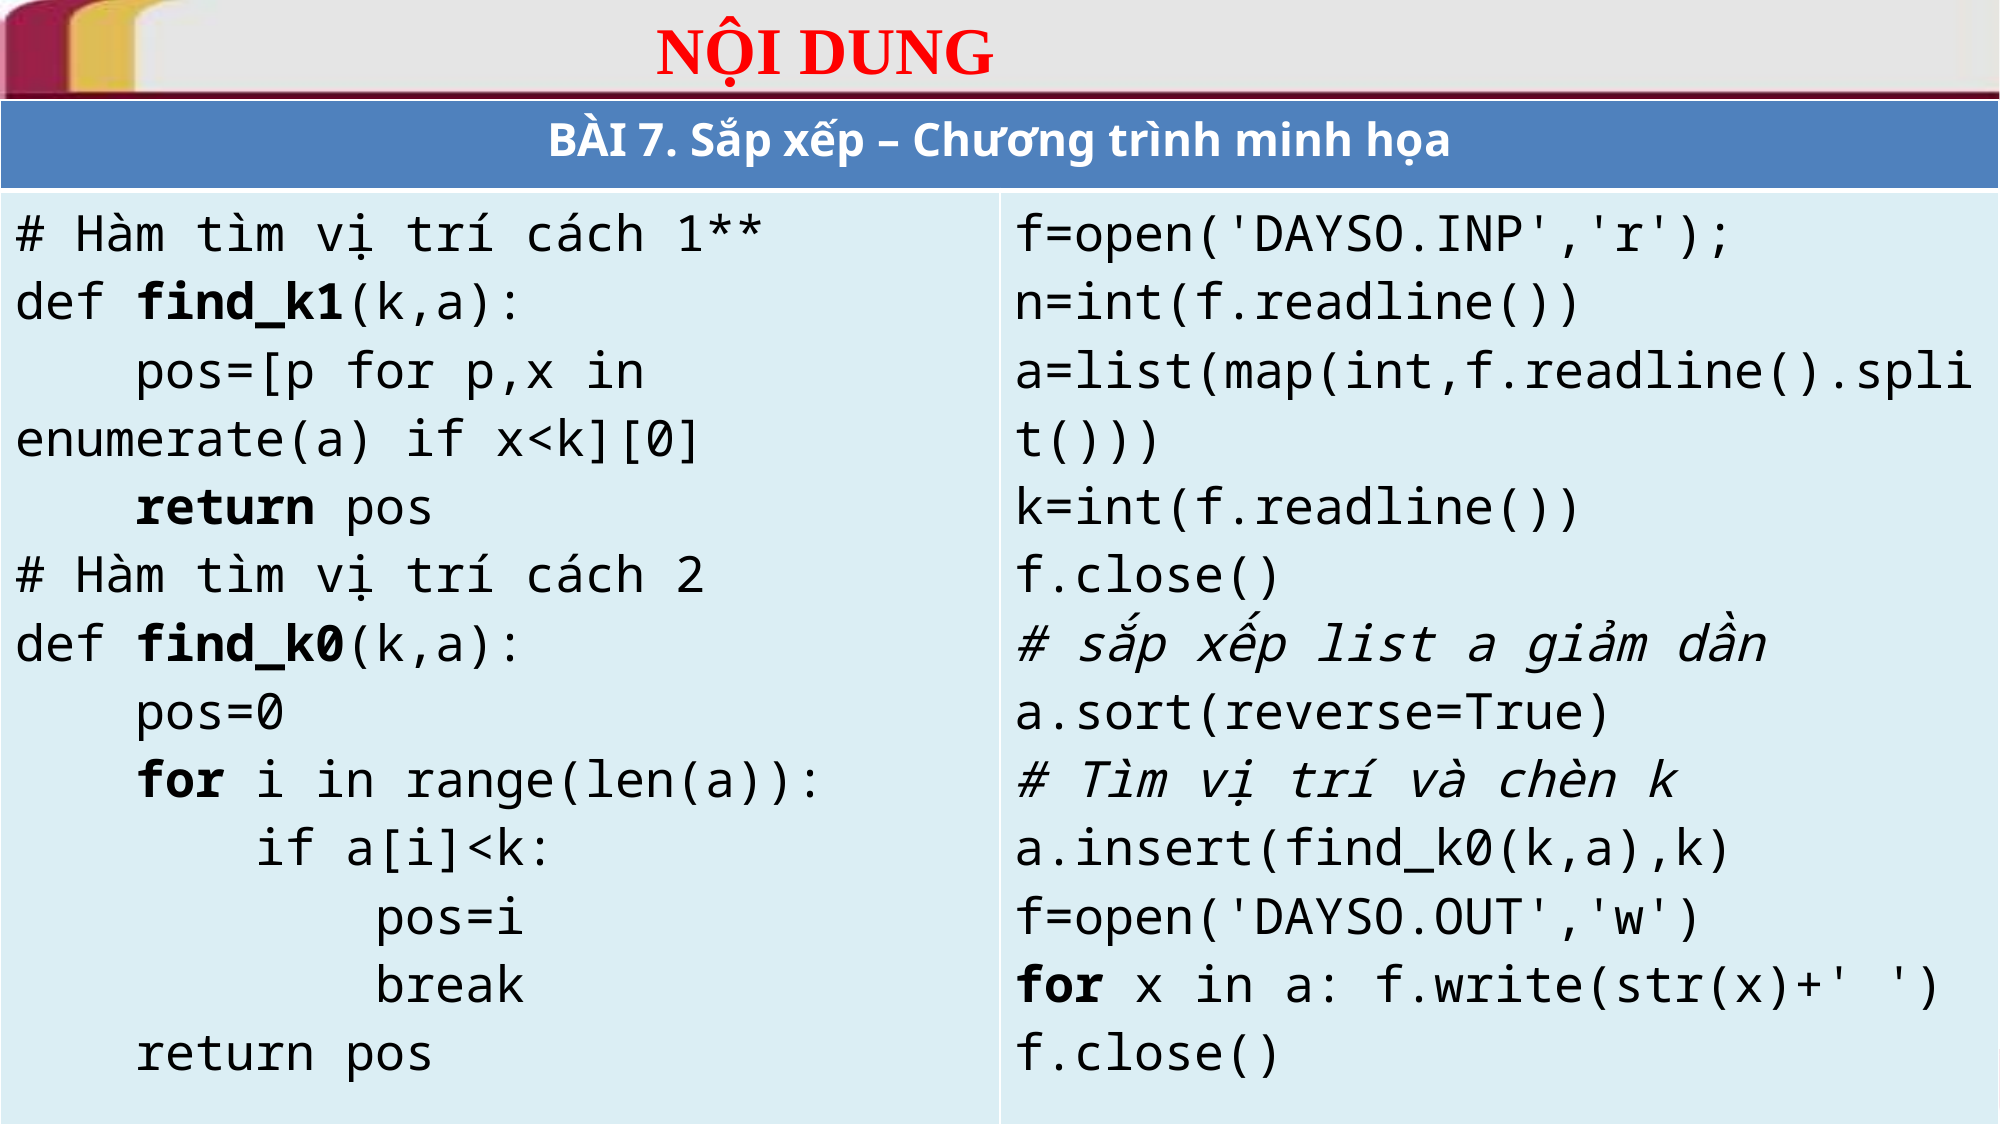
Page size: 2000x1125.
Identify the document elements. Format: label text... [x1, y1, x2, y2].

table_header BÀI 7. Sắp xếp – Chương trình minh họa [1, 112, 1998, 188]
picture [0, 0, 2000, 101]
table_cell # Hàm tìm vị trí cách 1** def find_k1(k,a): pos=[p for p,x in enumerate(a) if x<k][0] return pos # Hàm tìm vị trí cách 2 def find_k0(k,a): pos=0 for i in range(len(a)): if a[i]<k: pos=i break return pos [1, 193, 999, 1049]
table_cell f=open('DAYSO.INP','r'); n=int(f.readline()) a=list(map(int,f.readline().split())) k=int(f.readline()) f.close() # sắp xếp list a giảm dần a.sort(reverse=True) # Tìm vị trí và chèn k a.insert(find_k0(k,a),k) f=open('DAYSO.OUT','w') for x in a: f.write(str(x)+' ') f.close() [1001, 193, 1998, 1049]
picture [0, 1049, 2000, 1125]
